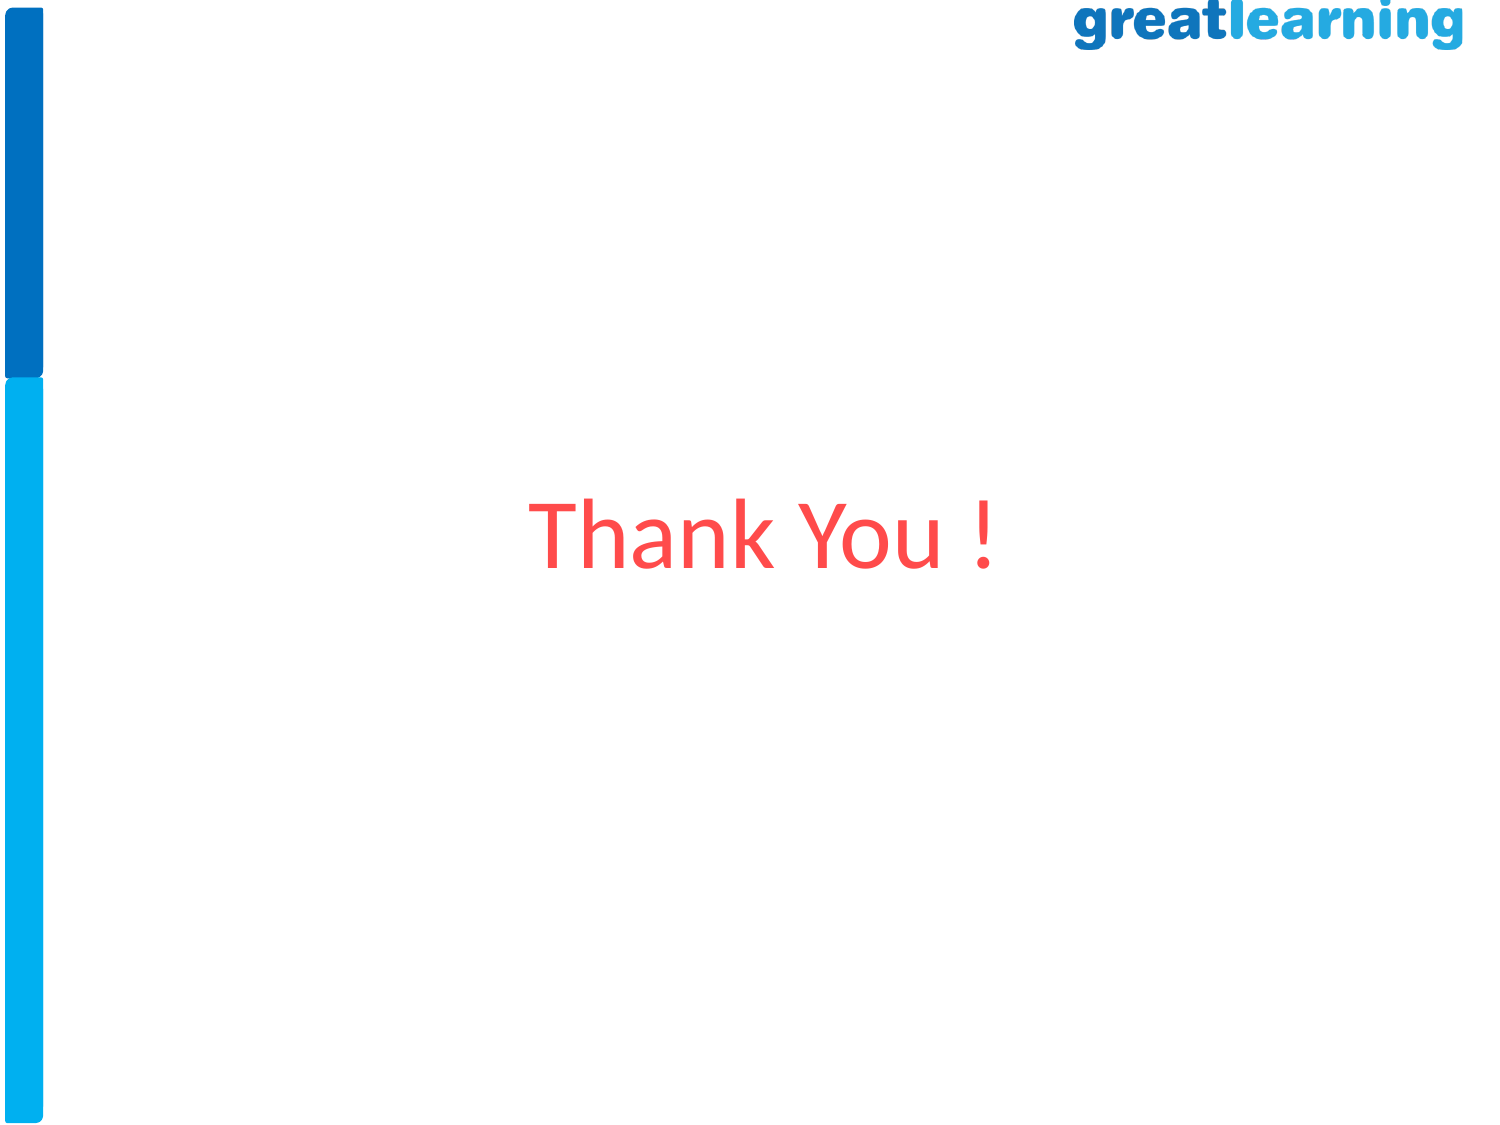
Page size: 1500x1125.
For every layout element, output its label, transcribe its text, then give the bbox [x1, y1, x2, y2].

text_box [5, 377, 44, 1114]
text_box [5, 7, 44, 375]
picture [1074, 0, 1463, 50]
text_box Thank You ! [112, 321, 1388, 650]
